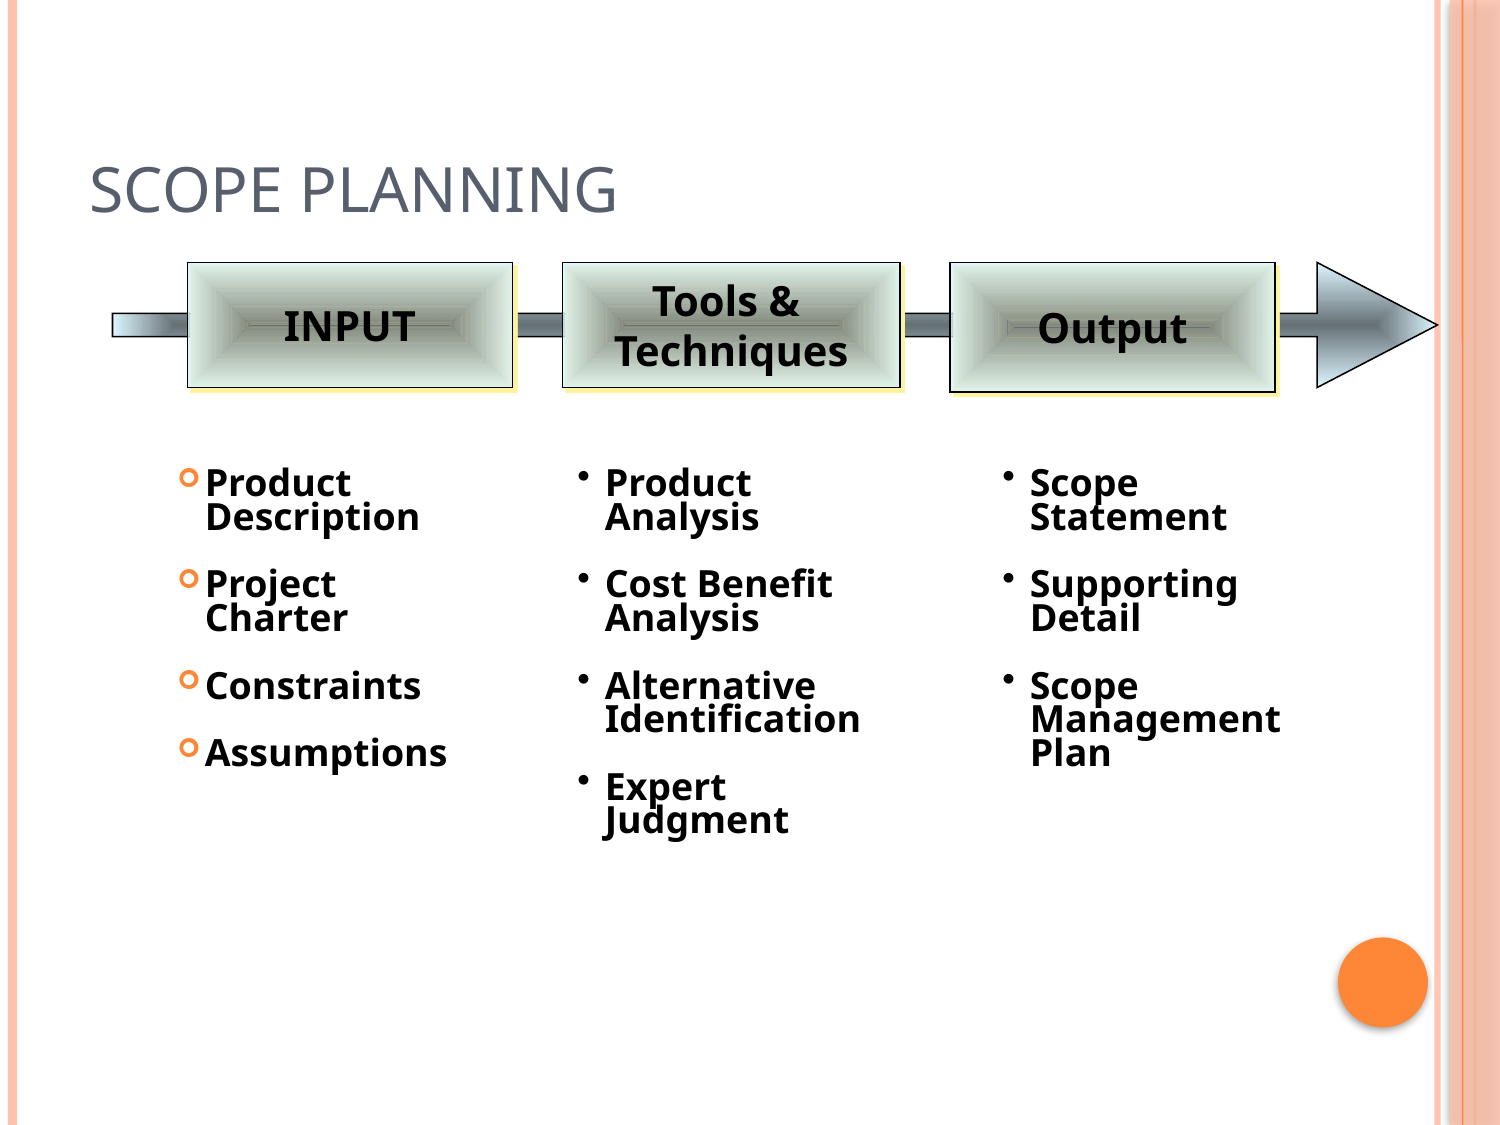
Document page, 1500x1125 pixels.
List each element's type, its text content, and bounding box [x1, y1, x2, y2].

text_box Product Analysis Cost Benefit Analysis Alternative Identification Expert Judgment [562, 462, 913, 788]
title Scope Planning [75, 45, 1300, 233]
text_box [111, 261, 1438, 393]
list Product Description Project Charter Constraints Assumptions [162, 462, 500, 788]
text_box Scope Statement Supporting Detail Scope Management Plan [987, 462, 1313, 788]
